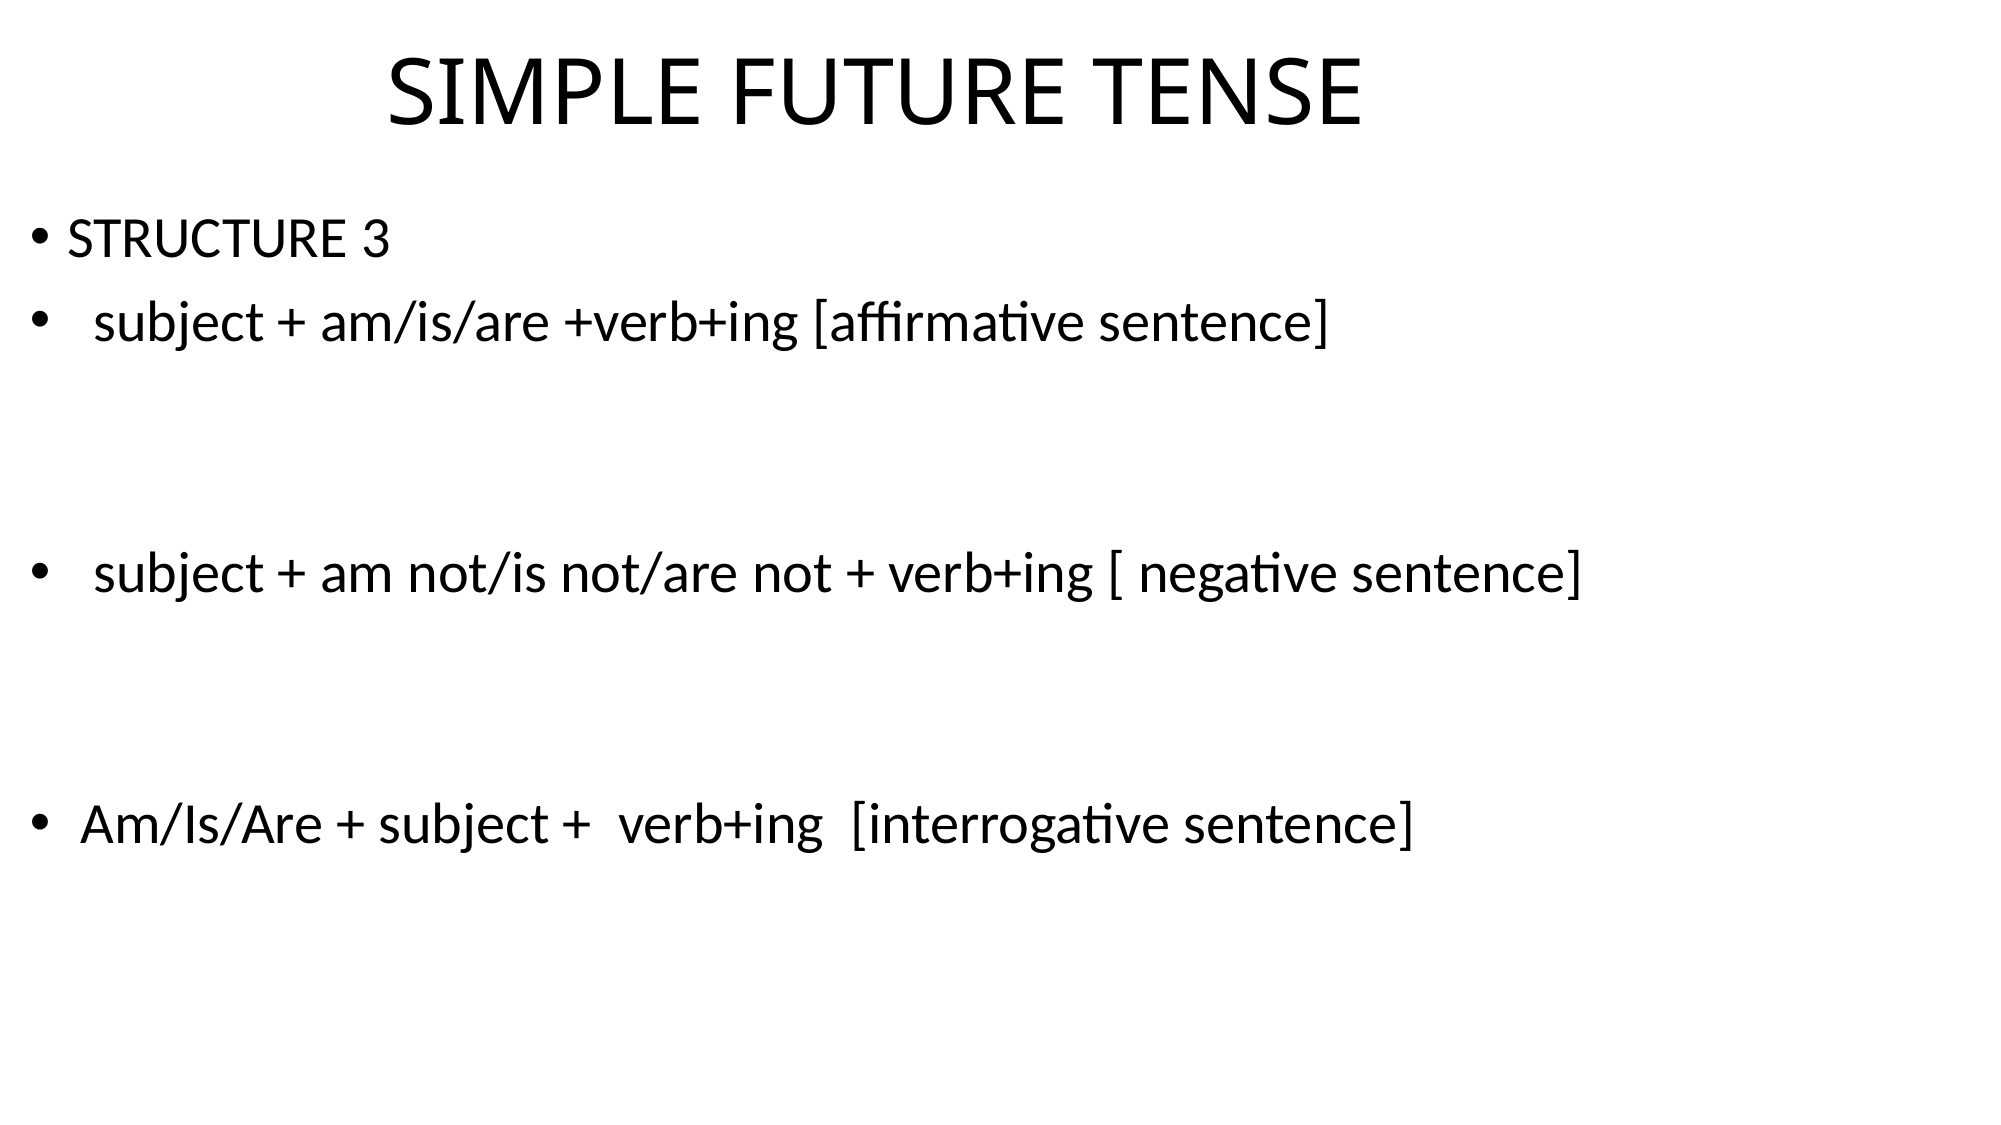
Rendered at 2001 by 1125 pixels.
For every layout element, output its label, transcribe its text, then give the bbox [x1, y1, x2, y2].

title SIMPLE FUTURE TENSE [14, 26, 1984, 163]
list STRUCTURE 3 subject + am/is/are +verb+ing [affirmative sentence] subject + am not/is not/are not + verb+ing [ negative sentence] Am/Is/Are + subject + verb+ing [interrogative sentence] [14, 199, 1984, 1108]
